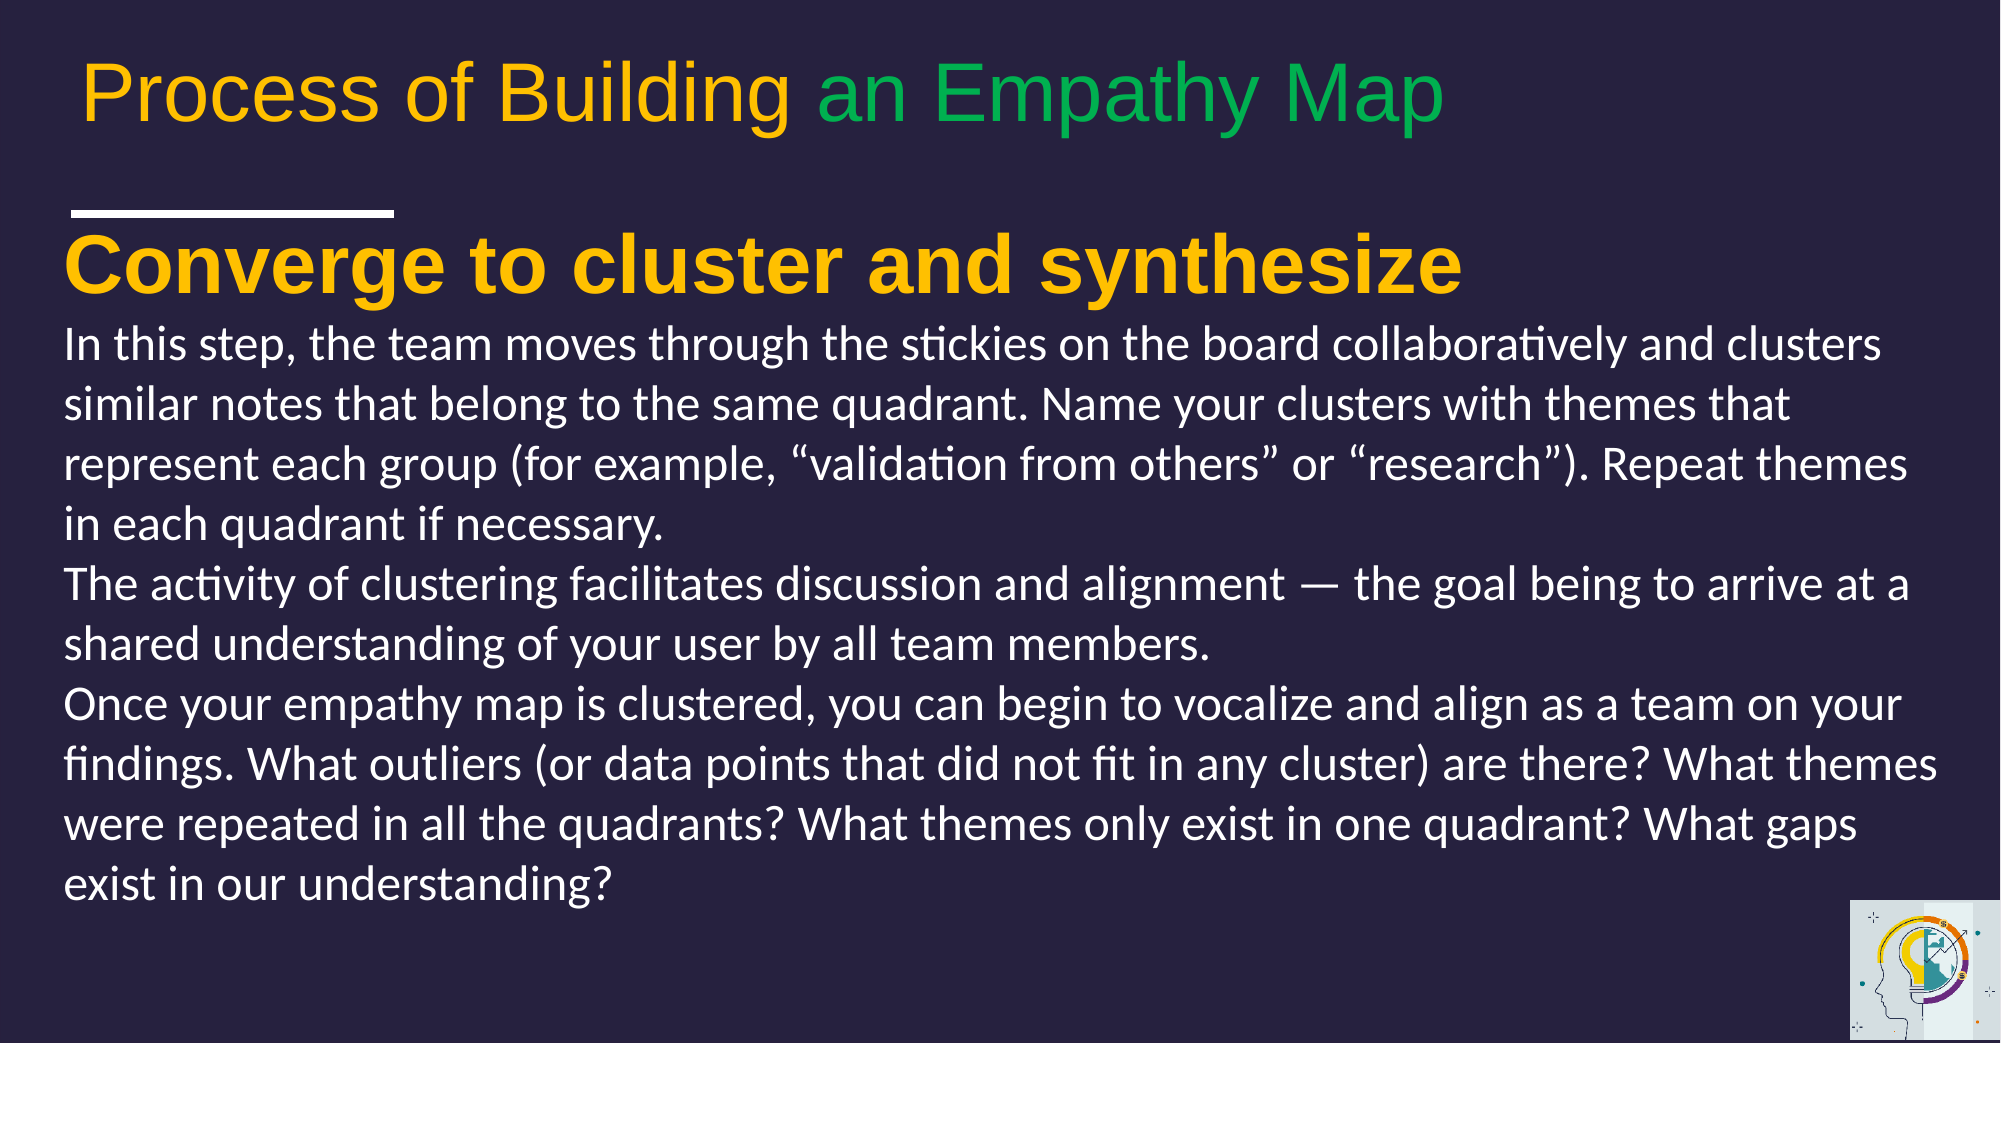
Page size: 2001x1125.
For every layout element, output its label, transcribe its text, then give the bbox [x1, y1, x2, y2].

picture [1849, 899, 2000, 1040]
text_box Converge to cluster and synthesize In this step, the team moves through the stickies on the board collaboratively and clusters similar notes that belong to the same quadrant. Name your clusters with themes that represent each group (for example, “validation from others” or “research”). Repeat themes in each quadrant if necessary. The activity of clustering facilitates discussion and alignment — the goal being to arrive at a shared understanding of your user by all team members. Once your empathy map is clustered, you can begin to vocalize and align as a team on your findings. What outliers (or data points that did not fit in any cluster) are there? What themes were repeated in all the quadrants? What themes only exist in one quadrant? What gaps exist in our understanding? [48, 203, 1970, 918]
text_box Process of Building an Empathy Map [65, 30, 1970, 146]
